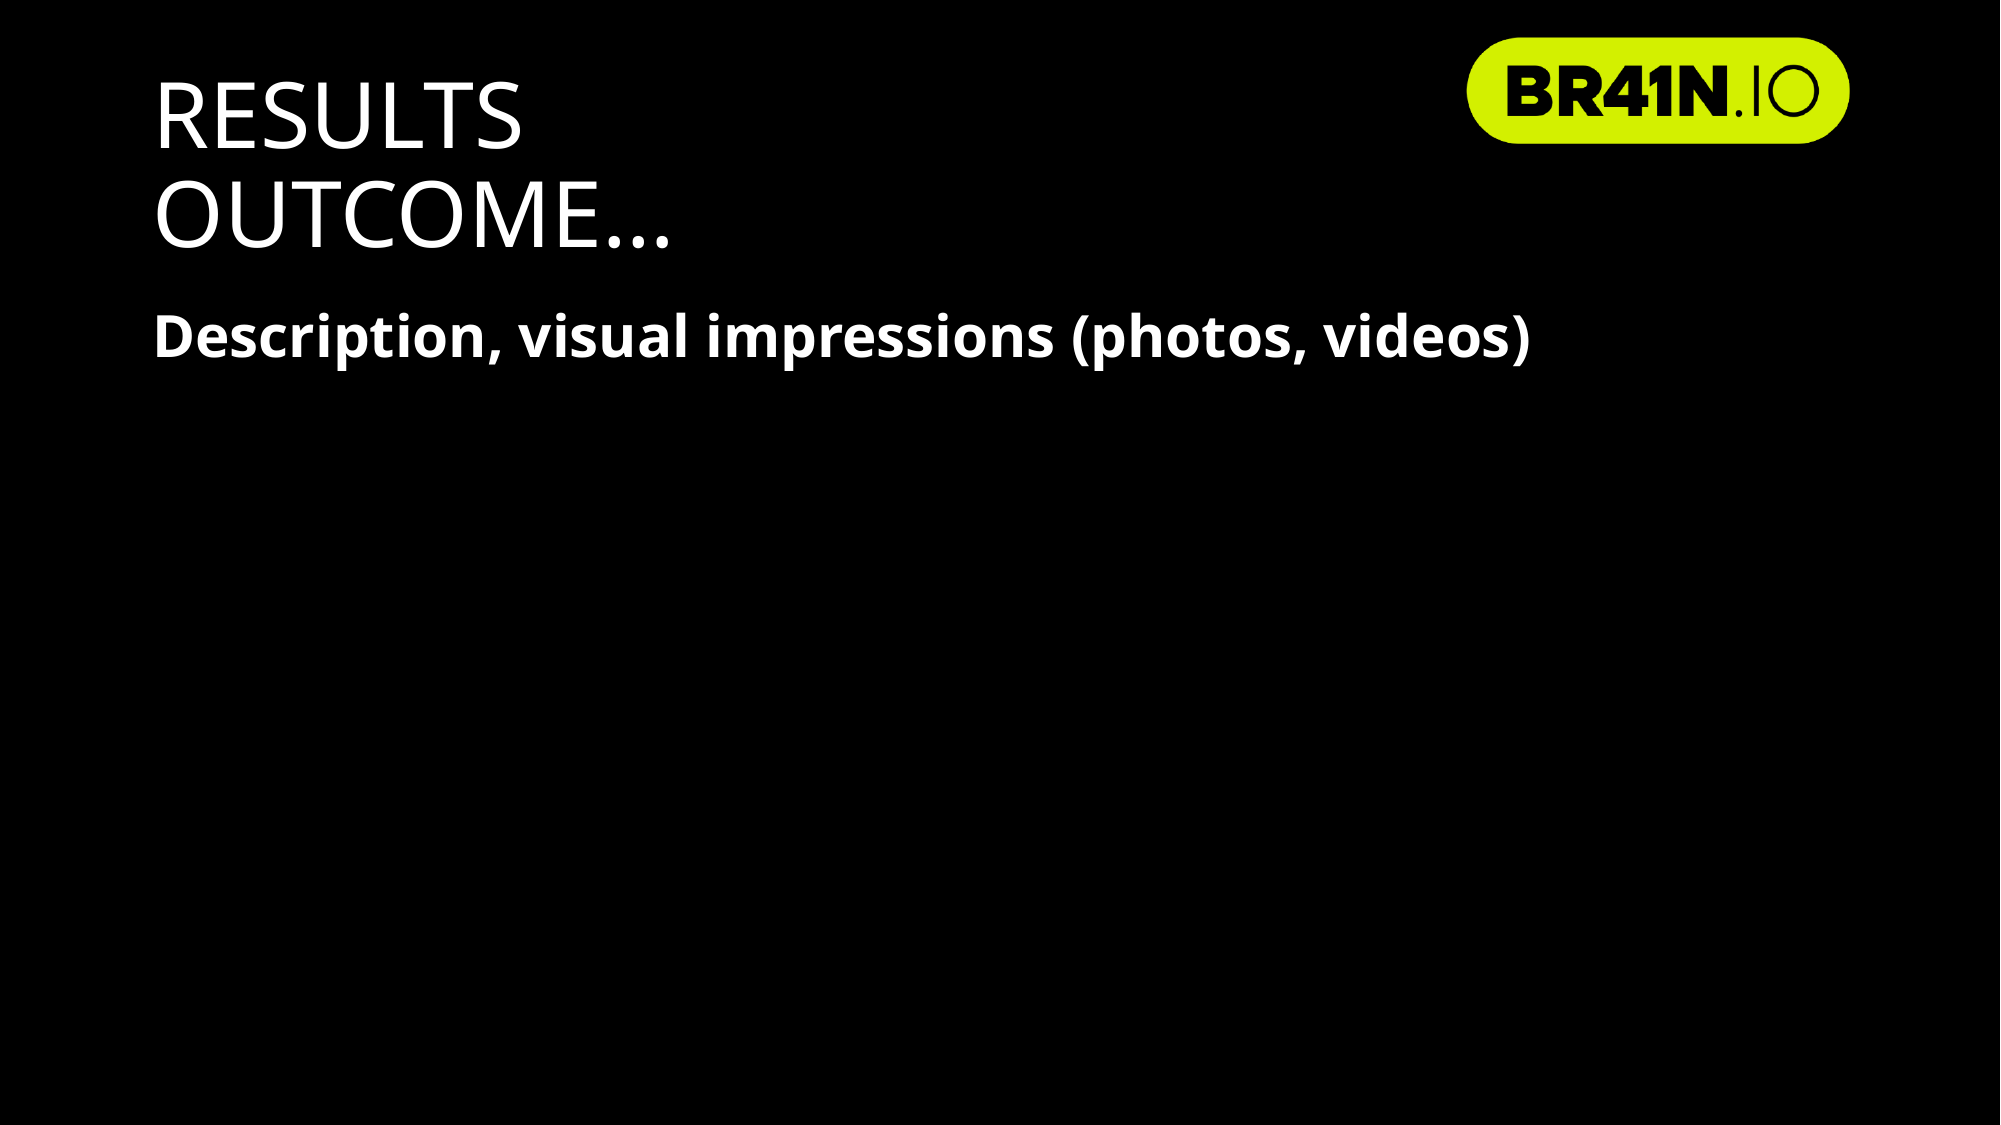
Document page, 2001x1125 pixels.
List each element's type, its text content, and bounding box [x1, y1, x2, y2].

picture [1466, 37, 1850, 144]
title RESULTS OUTCOME… [137, 59, 1863, 278]
list Description, visual impressions (photos, videos) [137, 299, 1863, 1014]
